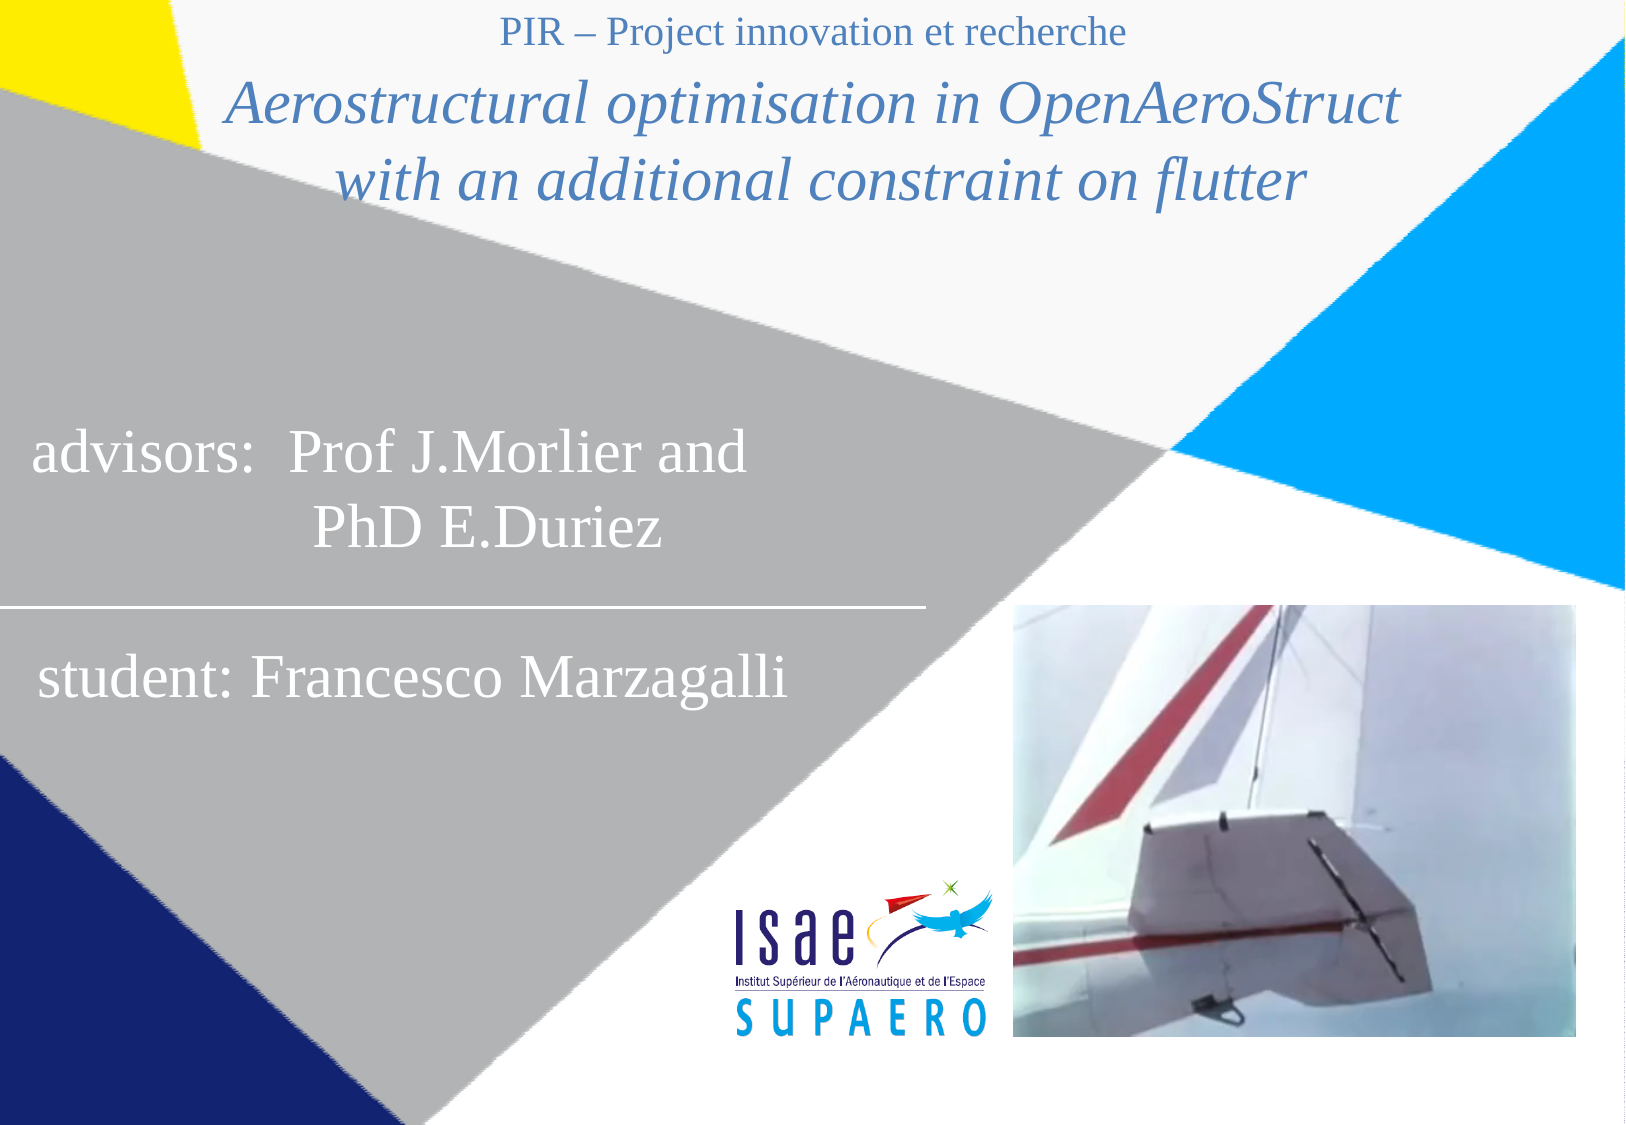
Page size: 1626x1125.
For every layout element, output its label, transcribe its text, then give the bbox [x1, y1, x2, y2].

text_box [1012, 604, 1577, 1038]
picture [0, 0, 1625, 1125]
text_box PIR – Project innovation et recherche Aerostructural optimisation in OpenAeroStruct with an additional constraint on flutter [213, 2, 1412, 213]
title advisors: Prof J.Morlier and PhD E.Duriez student: Francesco Marzagalli [24, 333, 800, 711]
